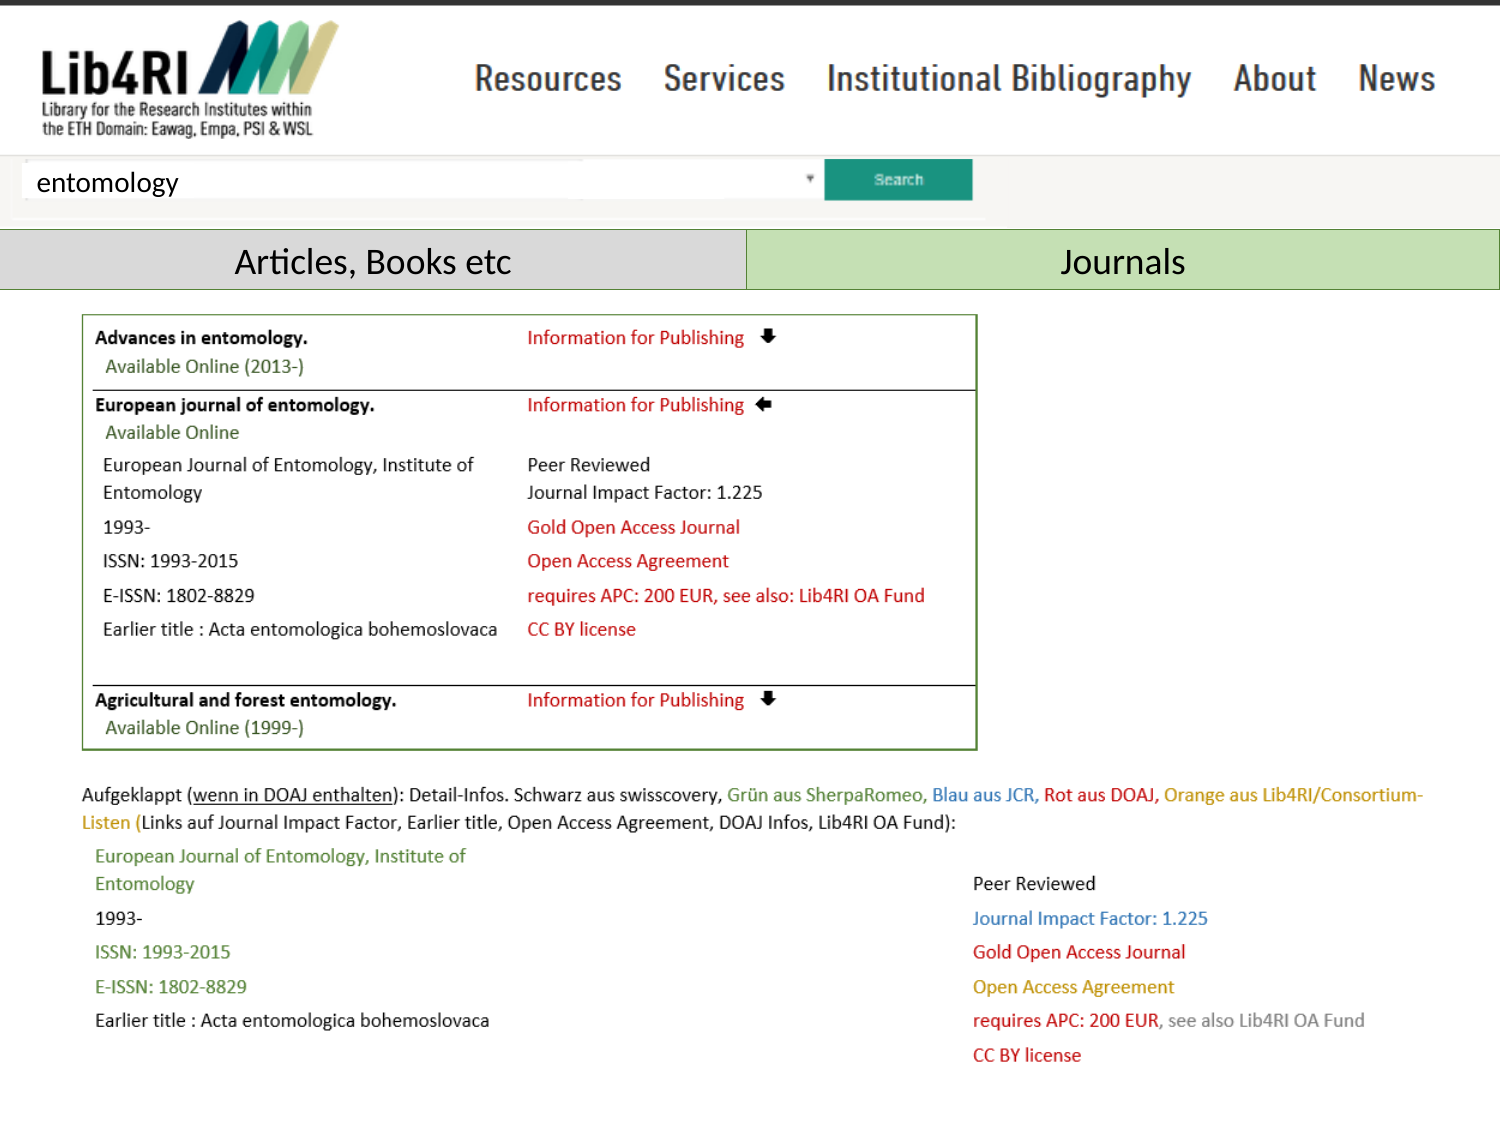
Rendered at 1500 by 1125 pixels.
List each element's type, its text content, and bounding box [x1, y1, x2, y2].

text_box Articles, Books etc [0, 245, 746, 290]
picture [76, 307, 1442, 1087]
picture [0, 0, 1500, 245]
text_box Journals [746, 245, 1500, 290]
